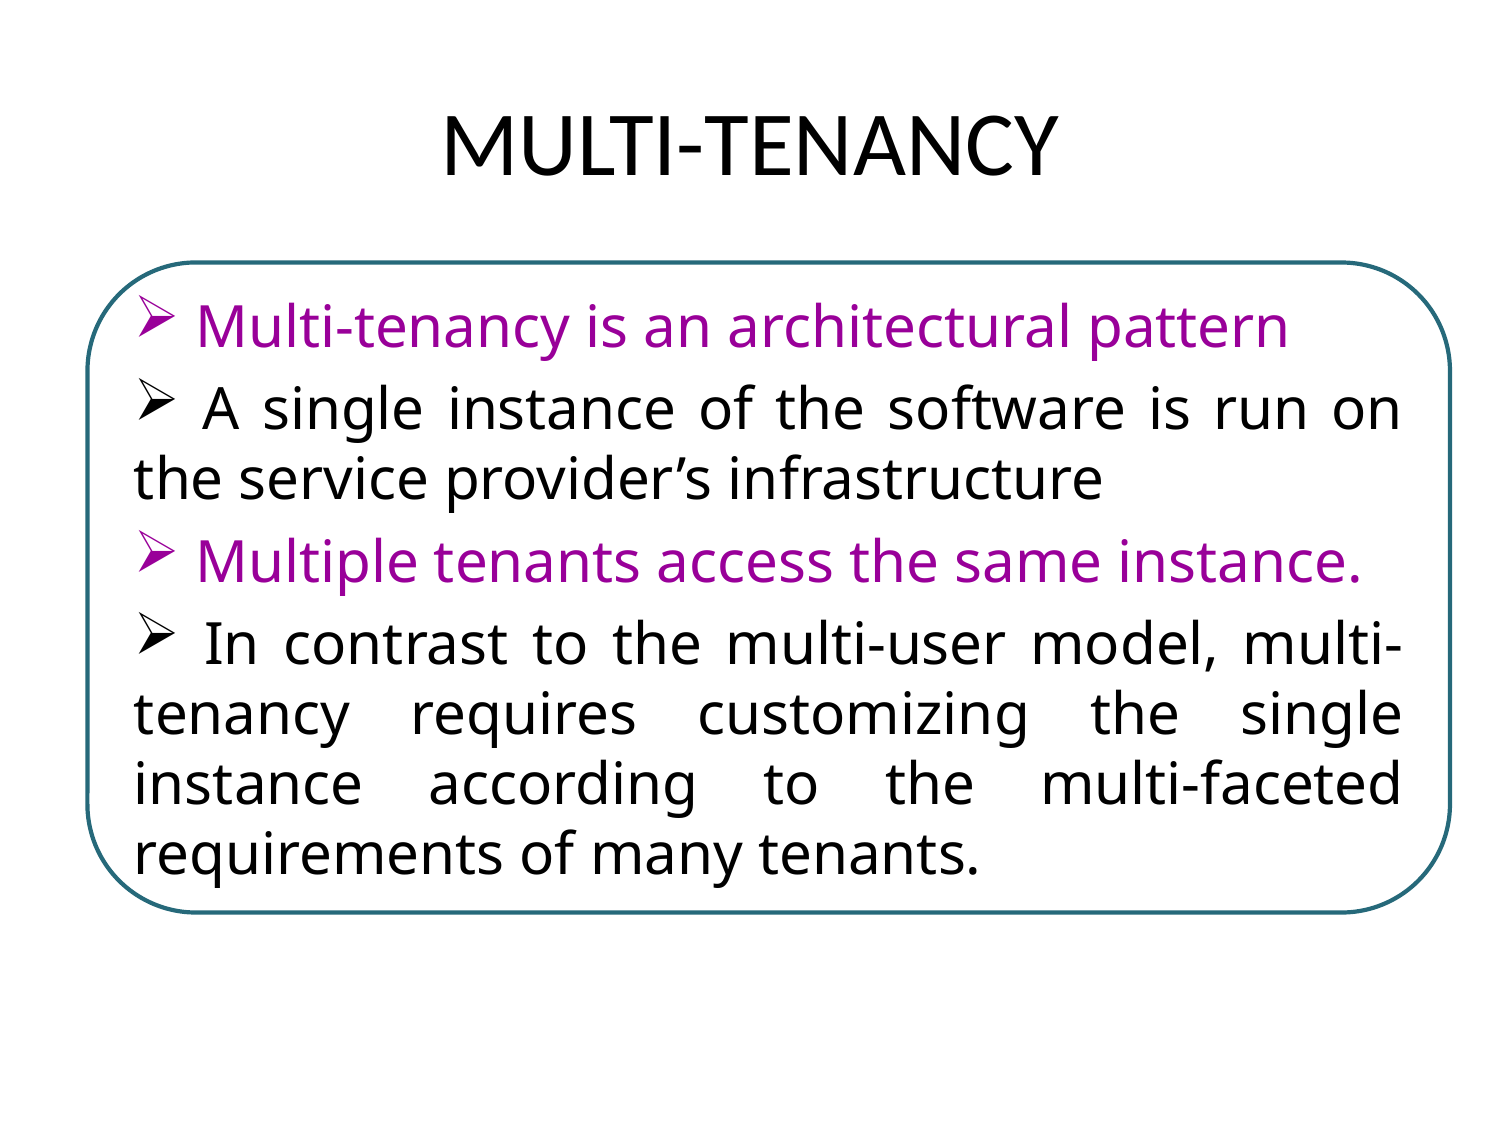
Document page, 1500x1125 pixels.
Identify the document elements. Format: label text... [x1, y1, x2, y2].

text_box Multi-tenancy is an architectural pattern A single instance of the software is run on the service provider’s infrastructure Multiple tenants access the same instance. In contrast to the multi-user model, multi-tenancy requires customizing the single instance according to the multi-faceted requirements of many tenants. [87, 262, 1450, 913]
title MULTI-TENANCY [75, 45, 1425, 233]
